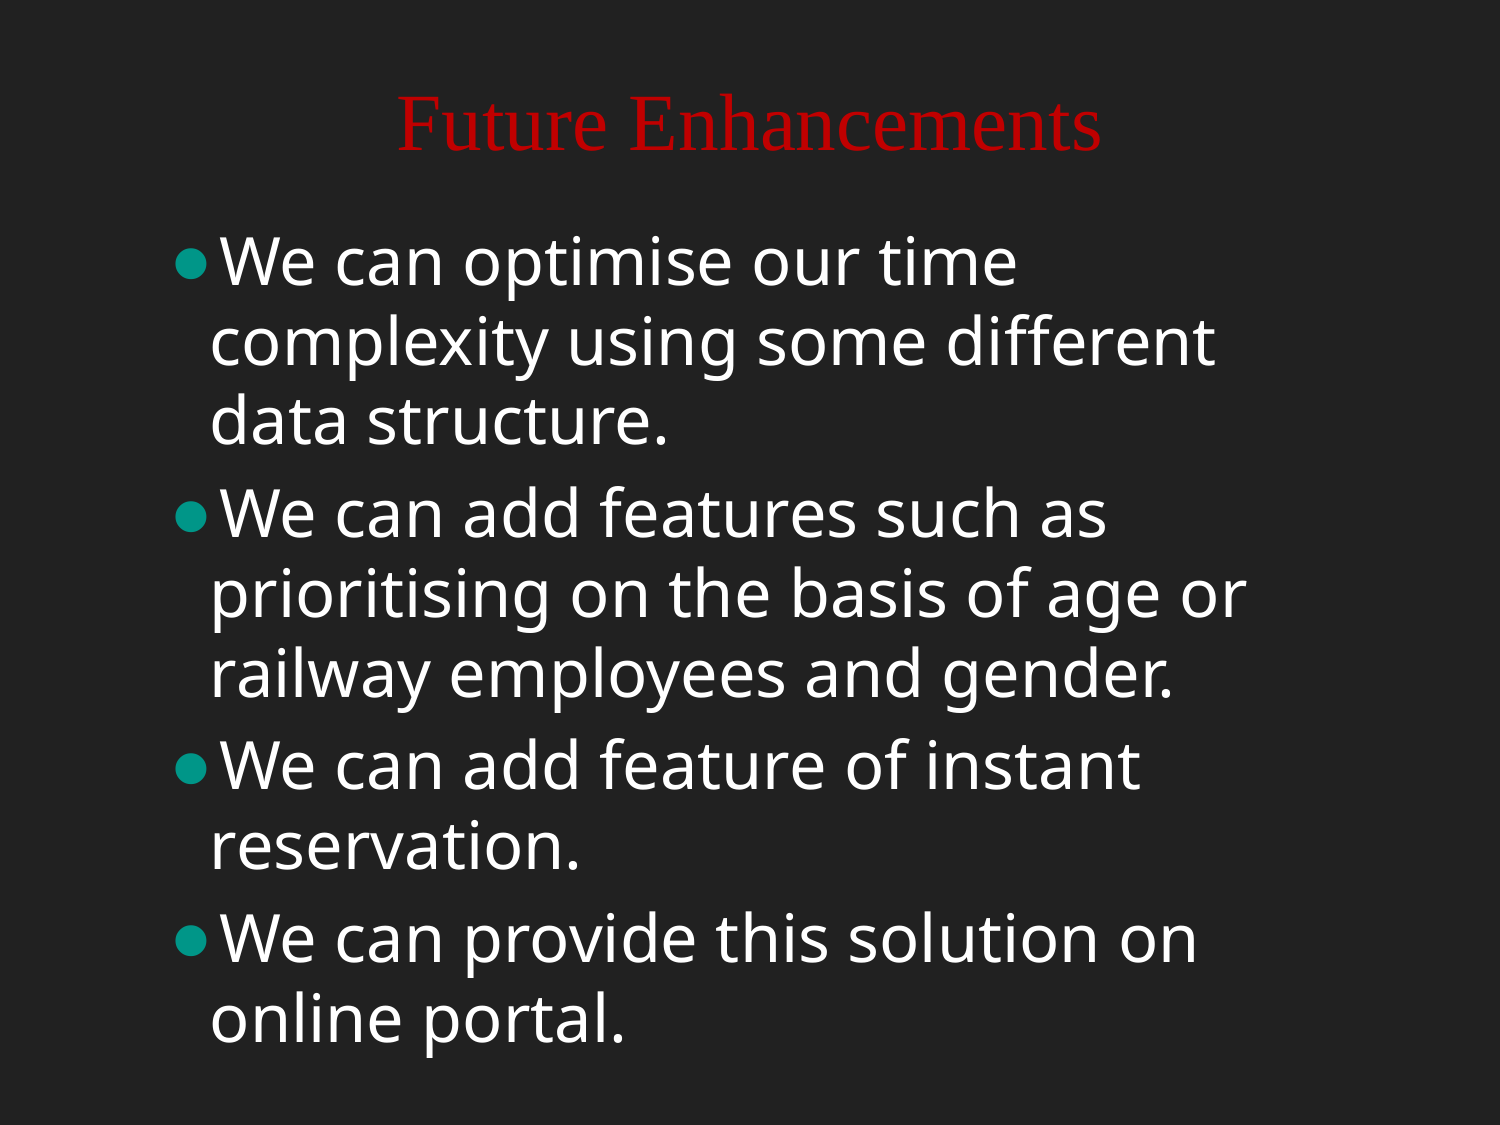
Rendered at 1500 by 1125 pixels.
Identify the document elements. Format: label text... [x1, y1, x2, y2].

list We can optimise our time complexity using some different data structure. We can add features such as prioritising on the basis of age or railway employees and gender. We can add feature of instant reservation. We can provide this solution on online portal. [134, 210, 1366, 999]
title Future Enhancements [137, 58, 1363, 178]
